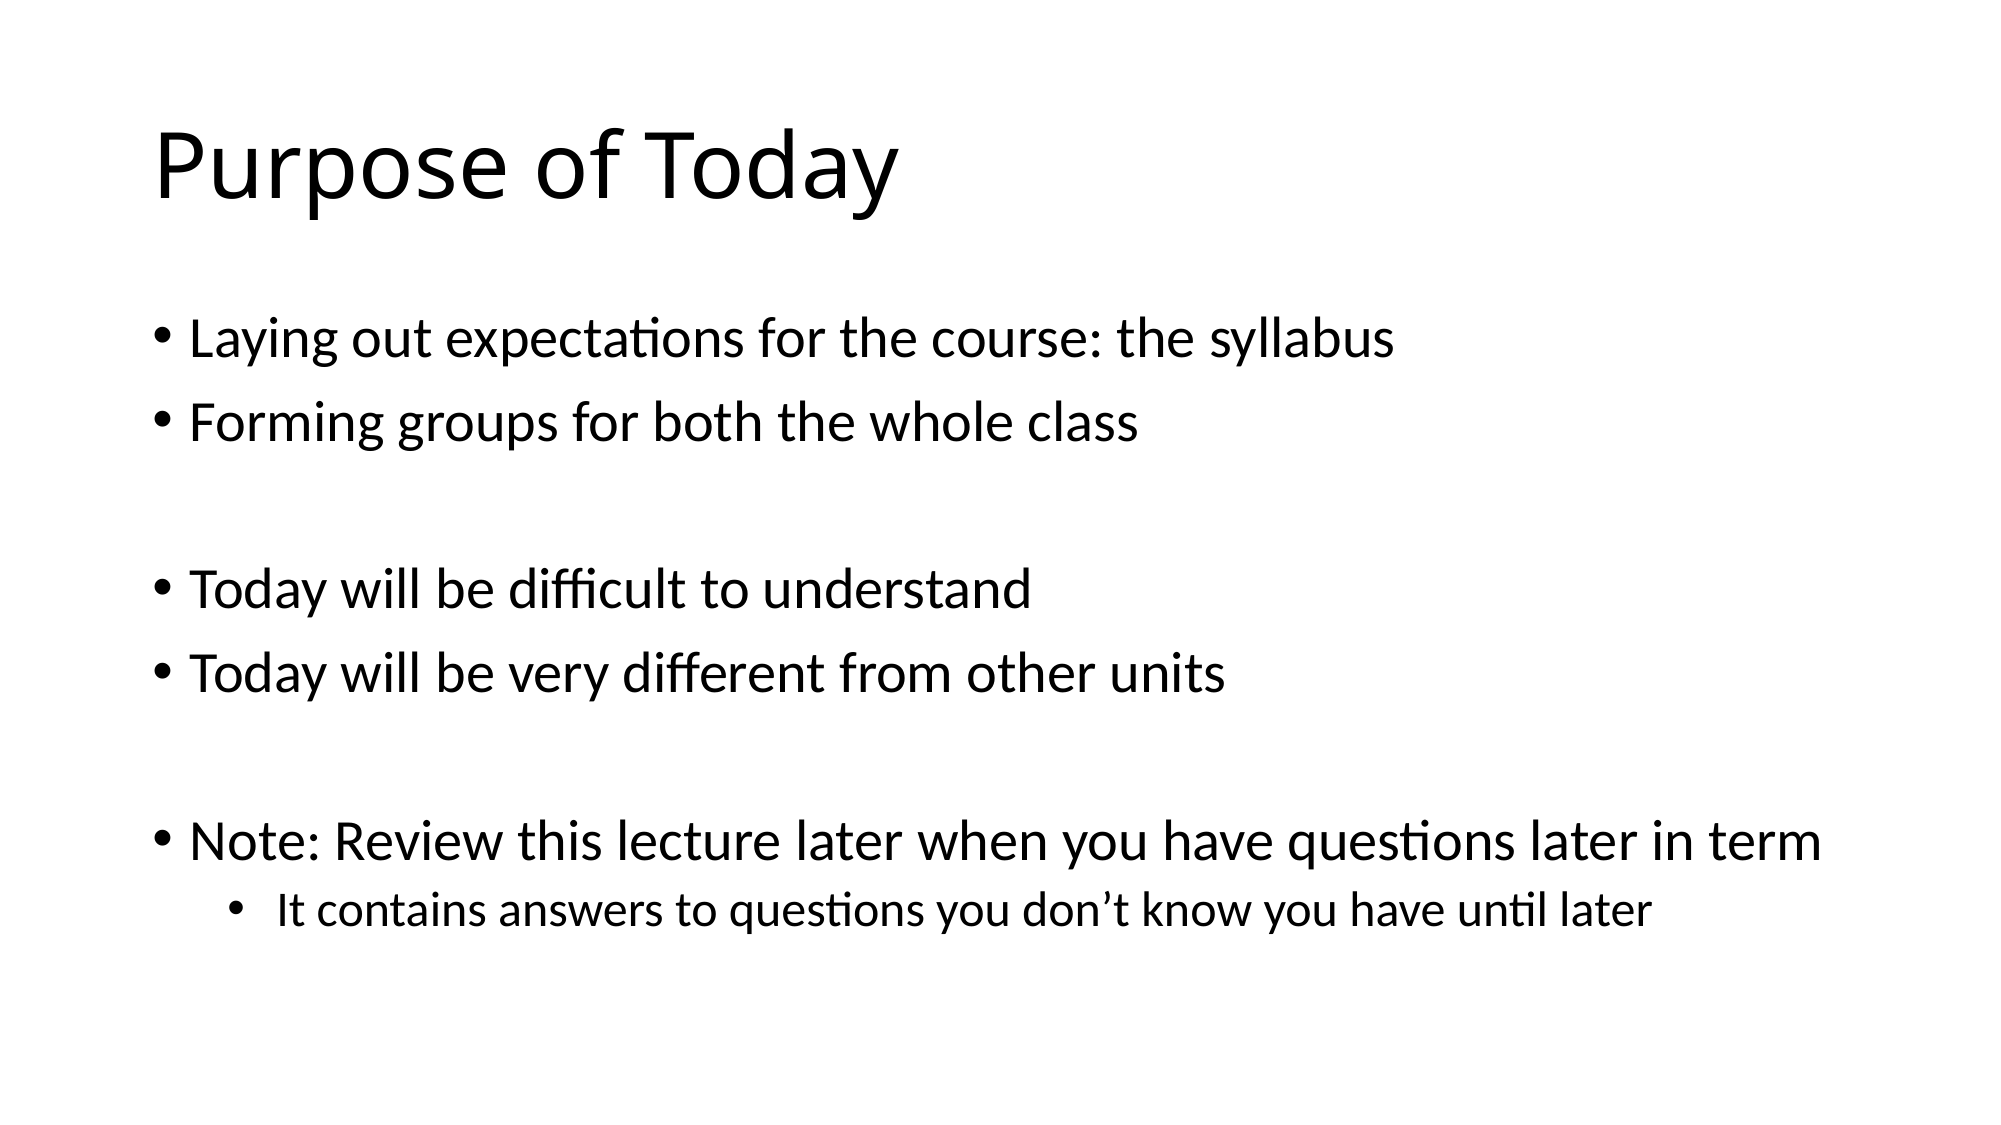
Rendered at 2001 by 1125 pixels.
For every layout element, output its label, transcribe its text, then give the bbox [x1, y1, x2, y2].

title Purpose of Today [137, 59, 1863, 278]
list Laying out expectations for the course: the syllabus Forming groups for both the whole class Today will be difficult to understand Today will be very different from other units Note: Review this lecture later when you have questions later in term It contains answers to questions you don’t know you have until later [137, 299, 1863, 1014]
